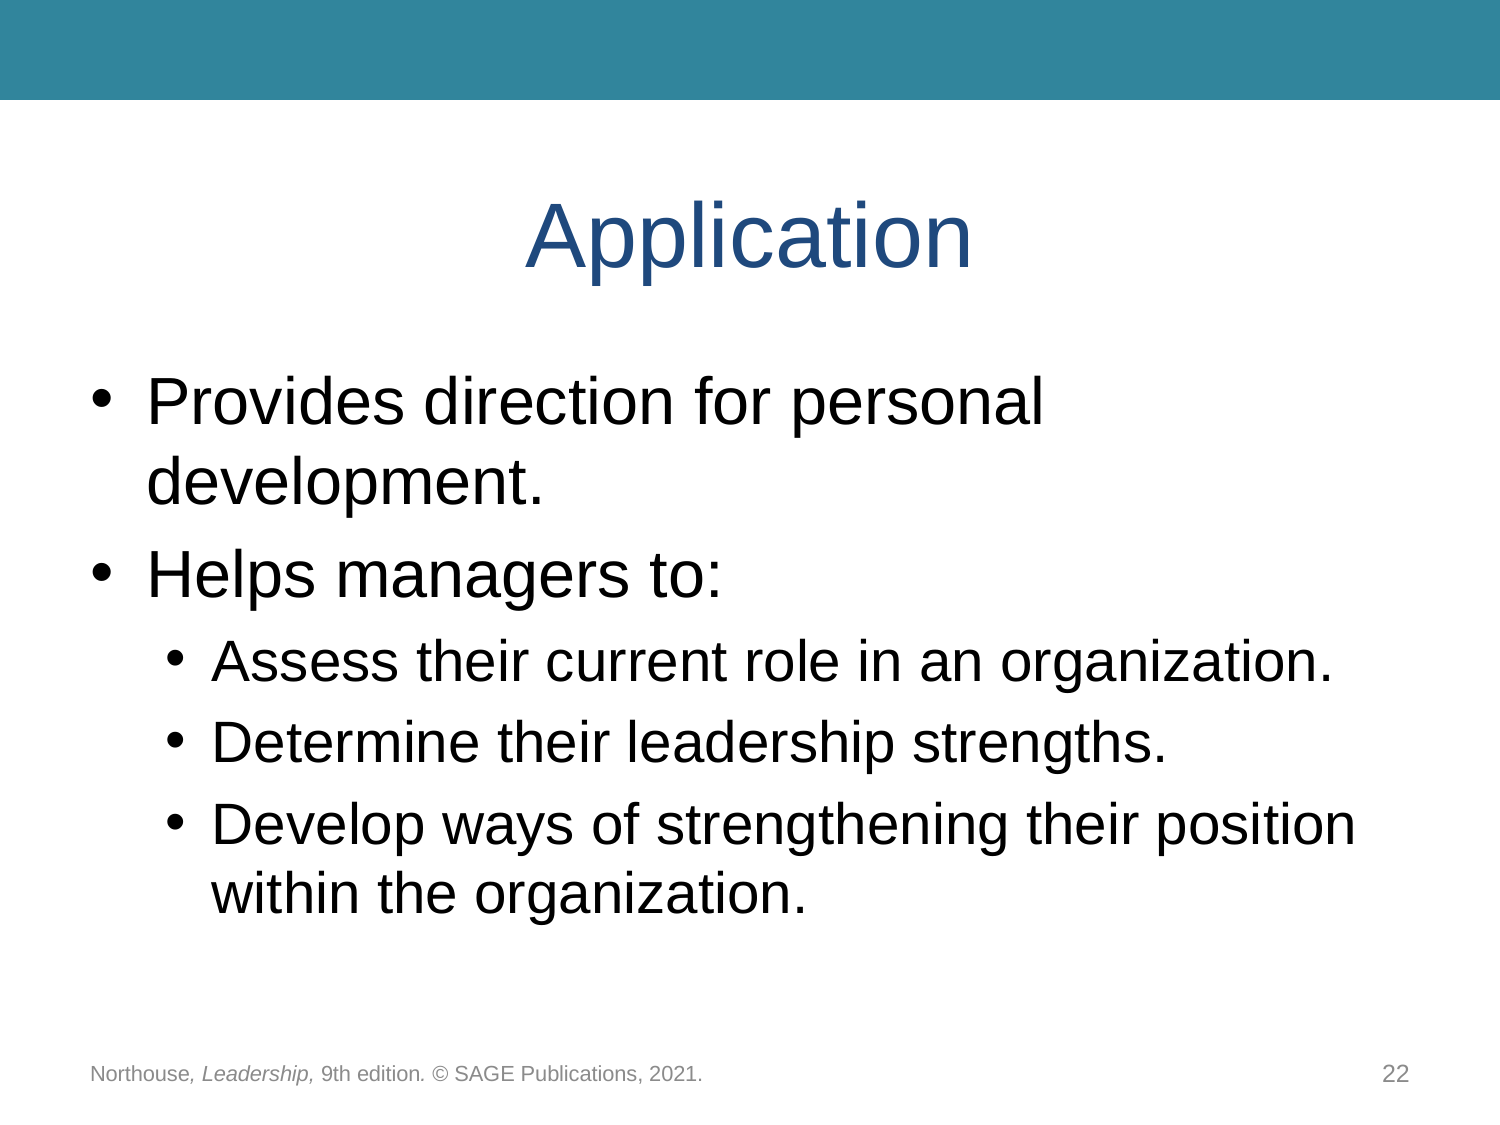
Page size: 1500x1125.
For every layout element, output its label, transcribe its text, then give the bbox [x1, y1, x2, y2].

slide_number 22 [1350, 1042, 1425, 1103]
title Application [75, 137, 1425, 325]
footer Northouse, Leadership, 9th edition. © SAGE Publications, 2021. [75, 1042, 1313, 1103]
list Provides direction for personal development. Helps managers to: Assess their current role in an organization. Determine their leadership strengths. Develop ways of strengthening their position within the organization. [75, 350, 1425, 1005]
